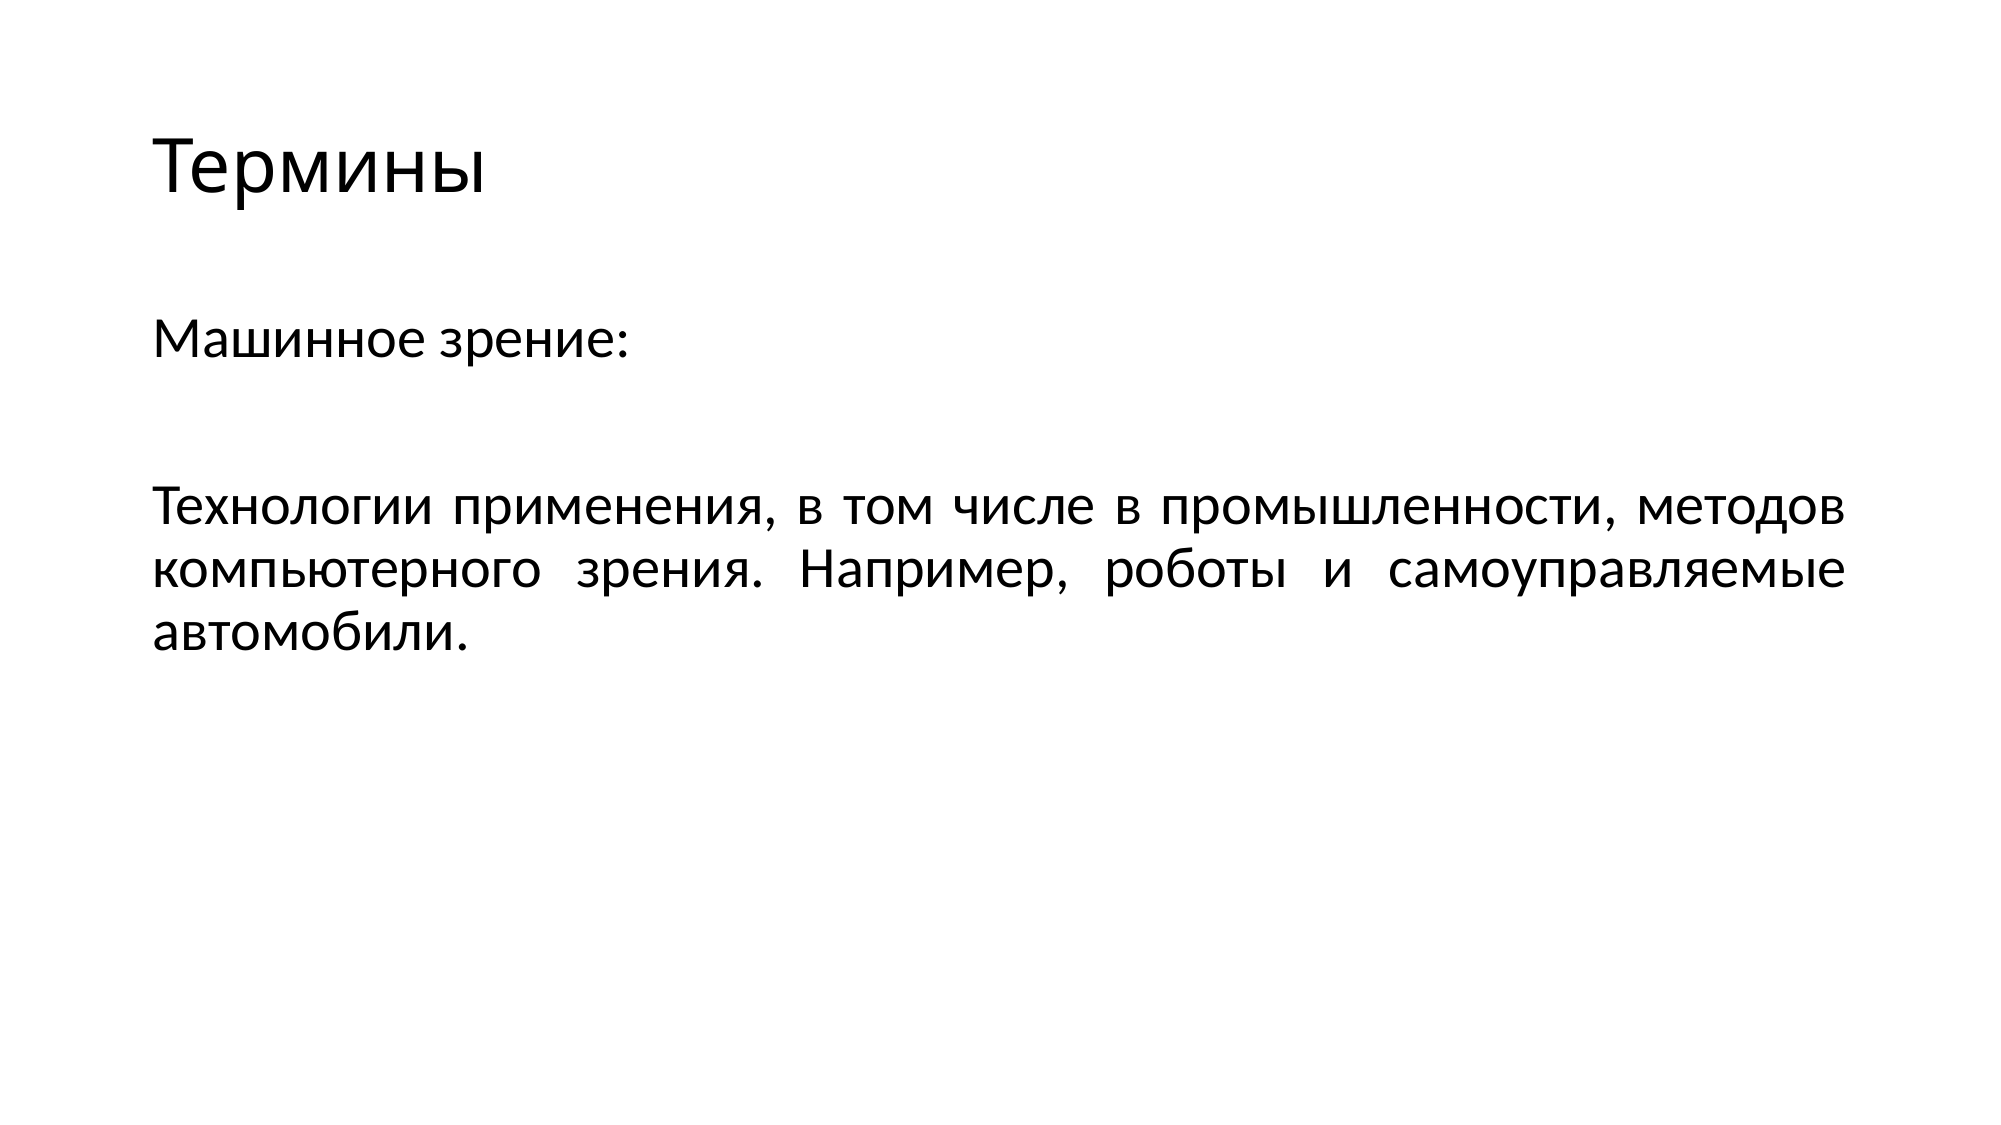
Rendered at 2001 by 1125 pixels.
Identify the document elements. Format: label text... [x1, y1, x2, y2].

list Машинное зрение: Технологии применения, в том числе в промышленности, методов компьютерного зрения. Например, роботы и самоуправляемые автомобили. [137, 299, 1863, 1014]
title Термины [137, 59, 1863, 278]
